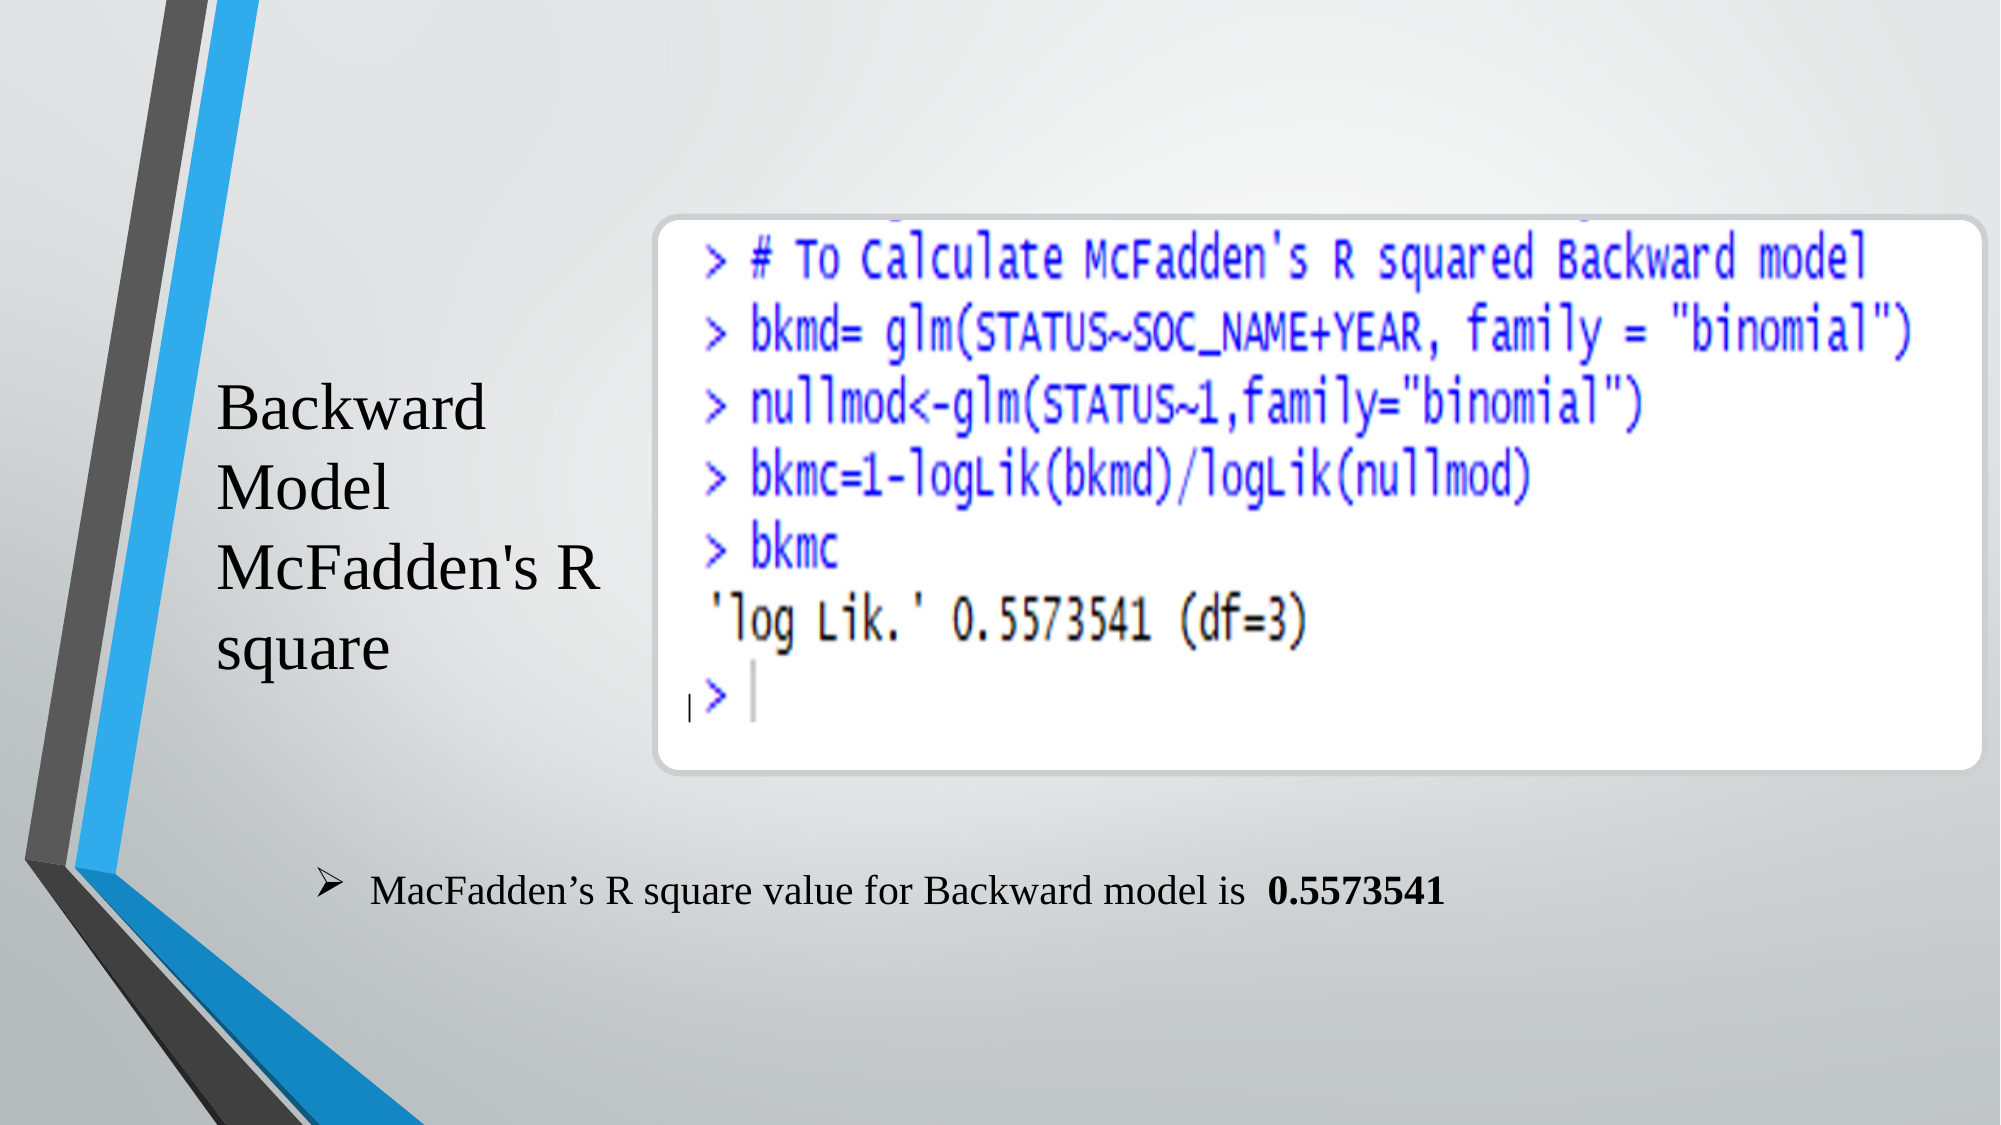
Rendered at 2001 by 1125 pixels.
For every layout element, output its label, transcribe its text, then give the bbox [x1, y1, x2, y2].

title Backward Model McFadden's R square [201, 361, 654, 685]
text_box MacFadden’s R square value for Backward model is 0.5573541 [298, 855, 1969, 920]
picture [654, 216, 1986, 774]
